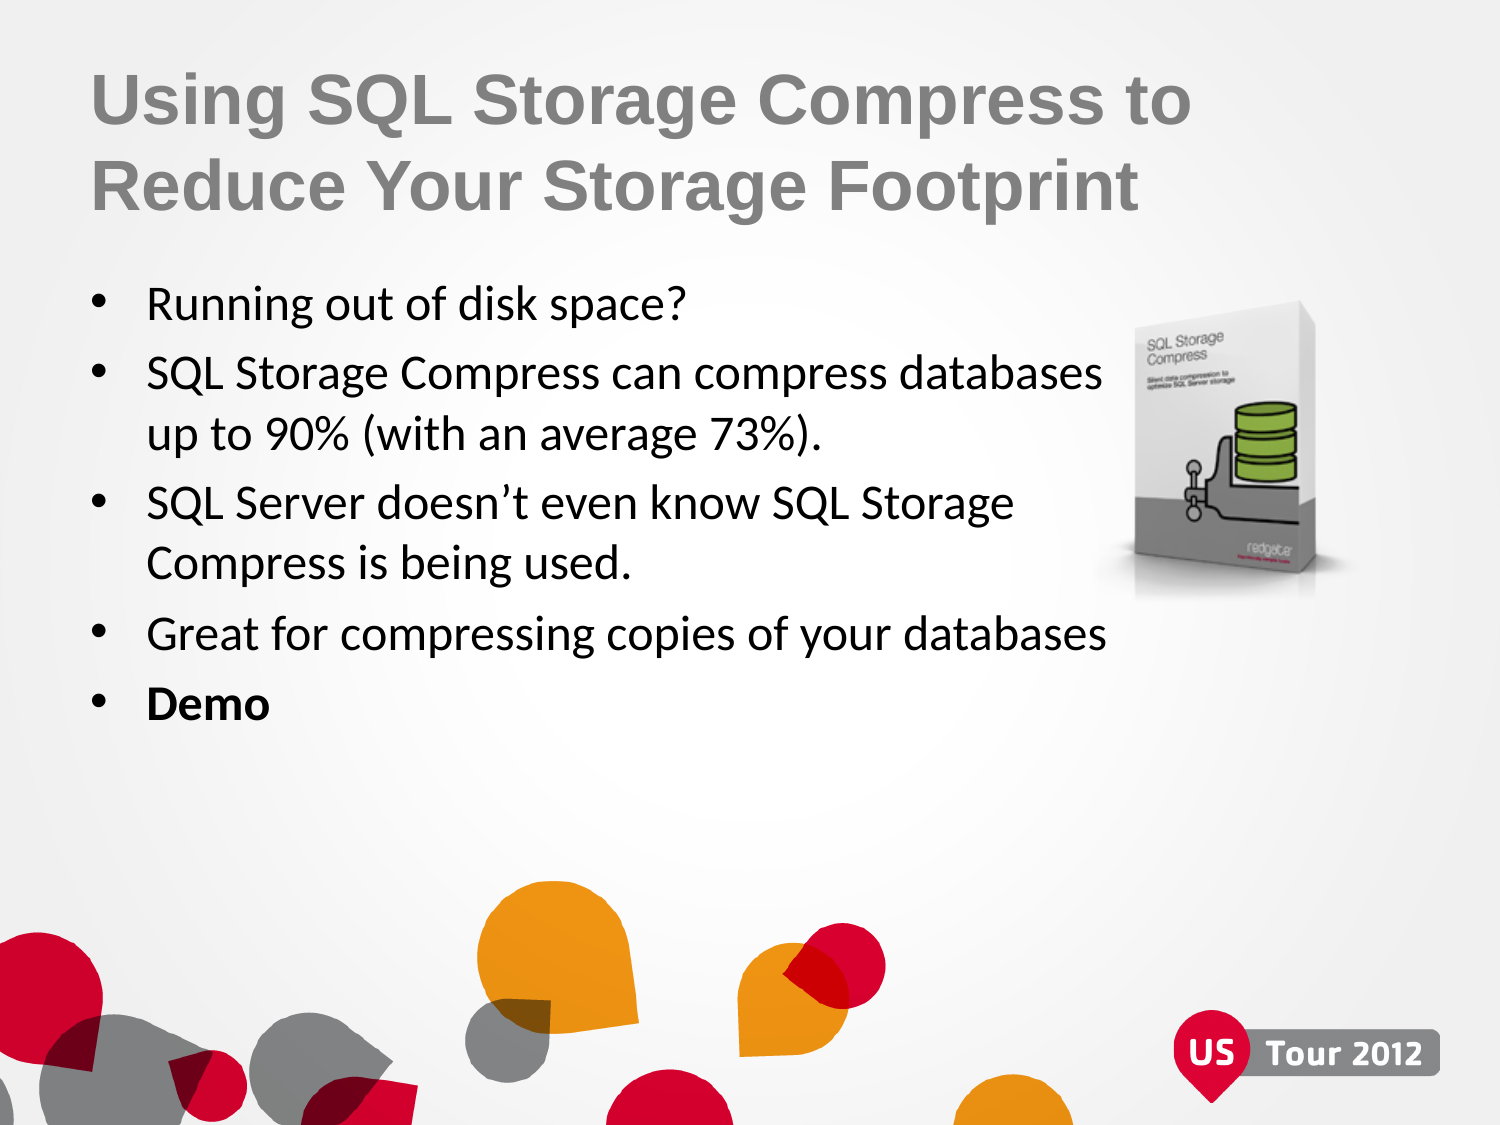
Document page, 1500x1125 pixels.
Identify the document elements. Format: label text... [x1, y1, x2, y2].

picture [0, 0, 1500, 1125]
title Using SQL Storage Compress to Reduce Your Storage Footprint [75, 45, 1425, 233]
list Running out of disk space? SQL Storage Compress can compress databases up to 90% (with an average 73%). SQL Server doesn’t even know SQL Storage Compress is being used. Great for compressing copies of your databases Demo [75, 262, 1140, 1005]
